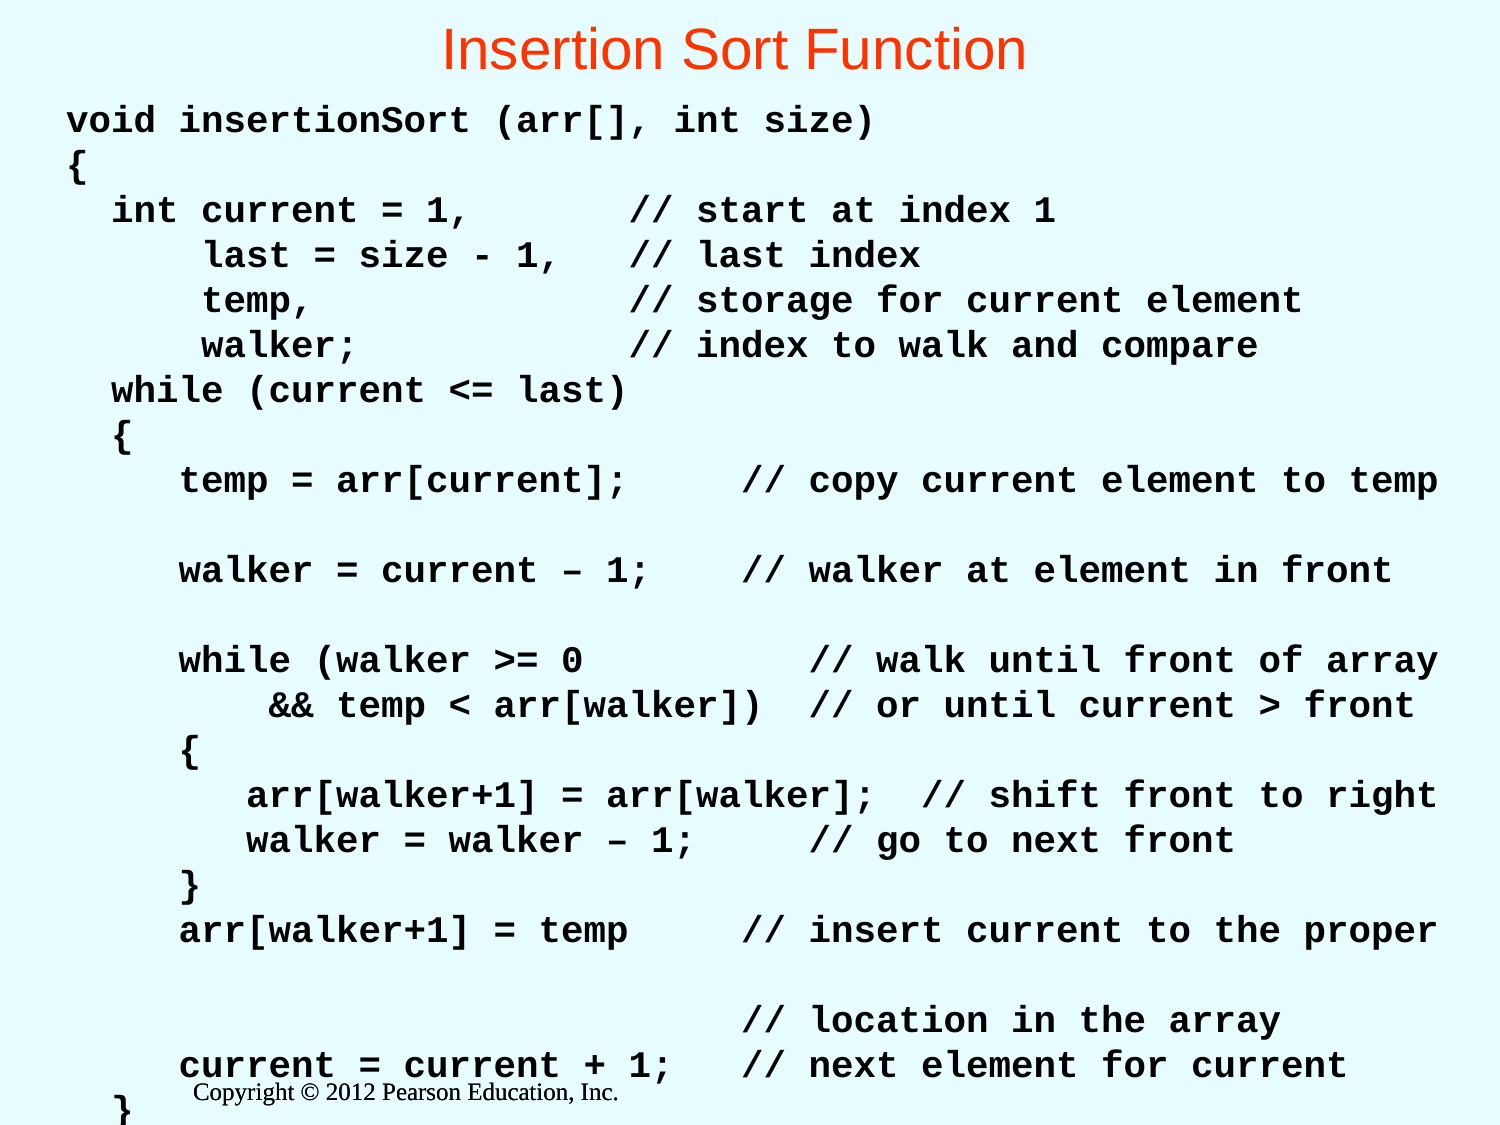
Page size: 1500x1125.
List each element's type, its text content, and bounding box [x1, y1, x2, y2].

text_box void insertionSort (arr[], int size) { int current = 1, // start at index 1 last = size - 1, // last index temp, // storage for current element walker; // index to walk and compare while (current <= last) { temp = arr[current]; // copy current element to temp walker = current – 1; // walker at element in front while (walker >= 0 // walk until front of array && temp < arr[walker]) // or until current > front { arr[walker+1] = arr[walker]; // shift front to right walker = walker – 1; // go to next front } arr[walker+1] = temp // insert current to the proper // location in the array current = current + 1; // next element for current } } [51, 87, 1460, 1125]
title Insertion Sort Function [99, 4, 1371, 87]
